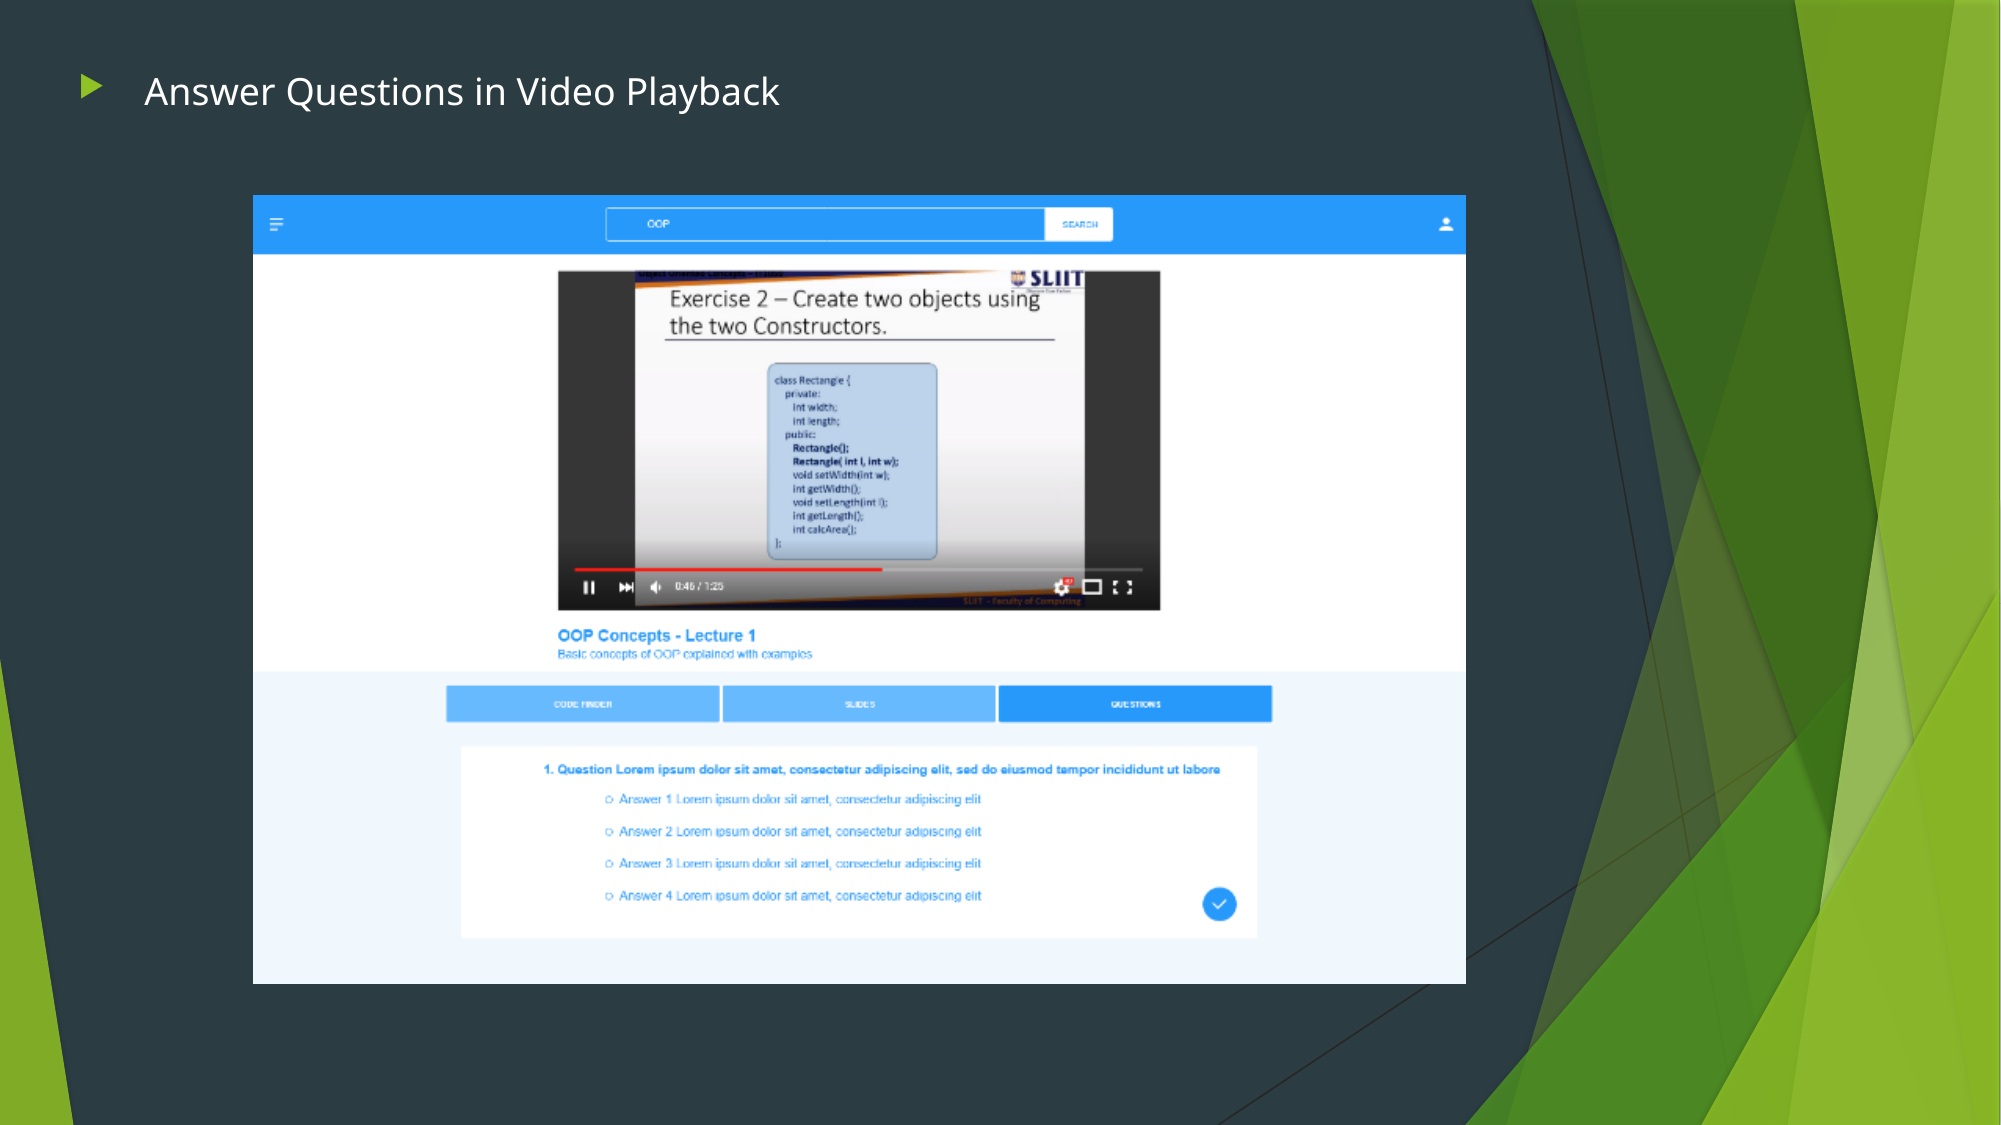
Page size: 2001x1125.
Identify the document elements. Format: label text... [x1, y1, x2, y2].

text_box Answer Questions in Video Playback [63, 60, 1474, 215]
picture [253, 195, 1467, 985]
